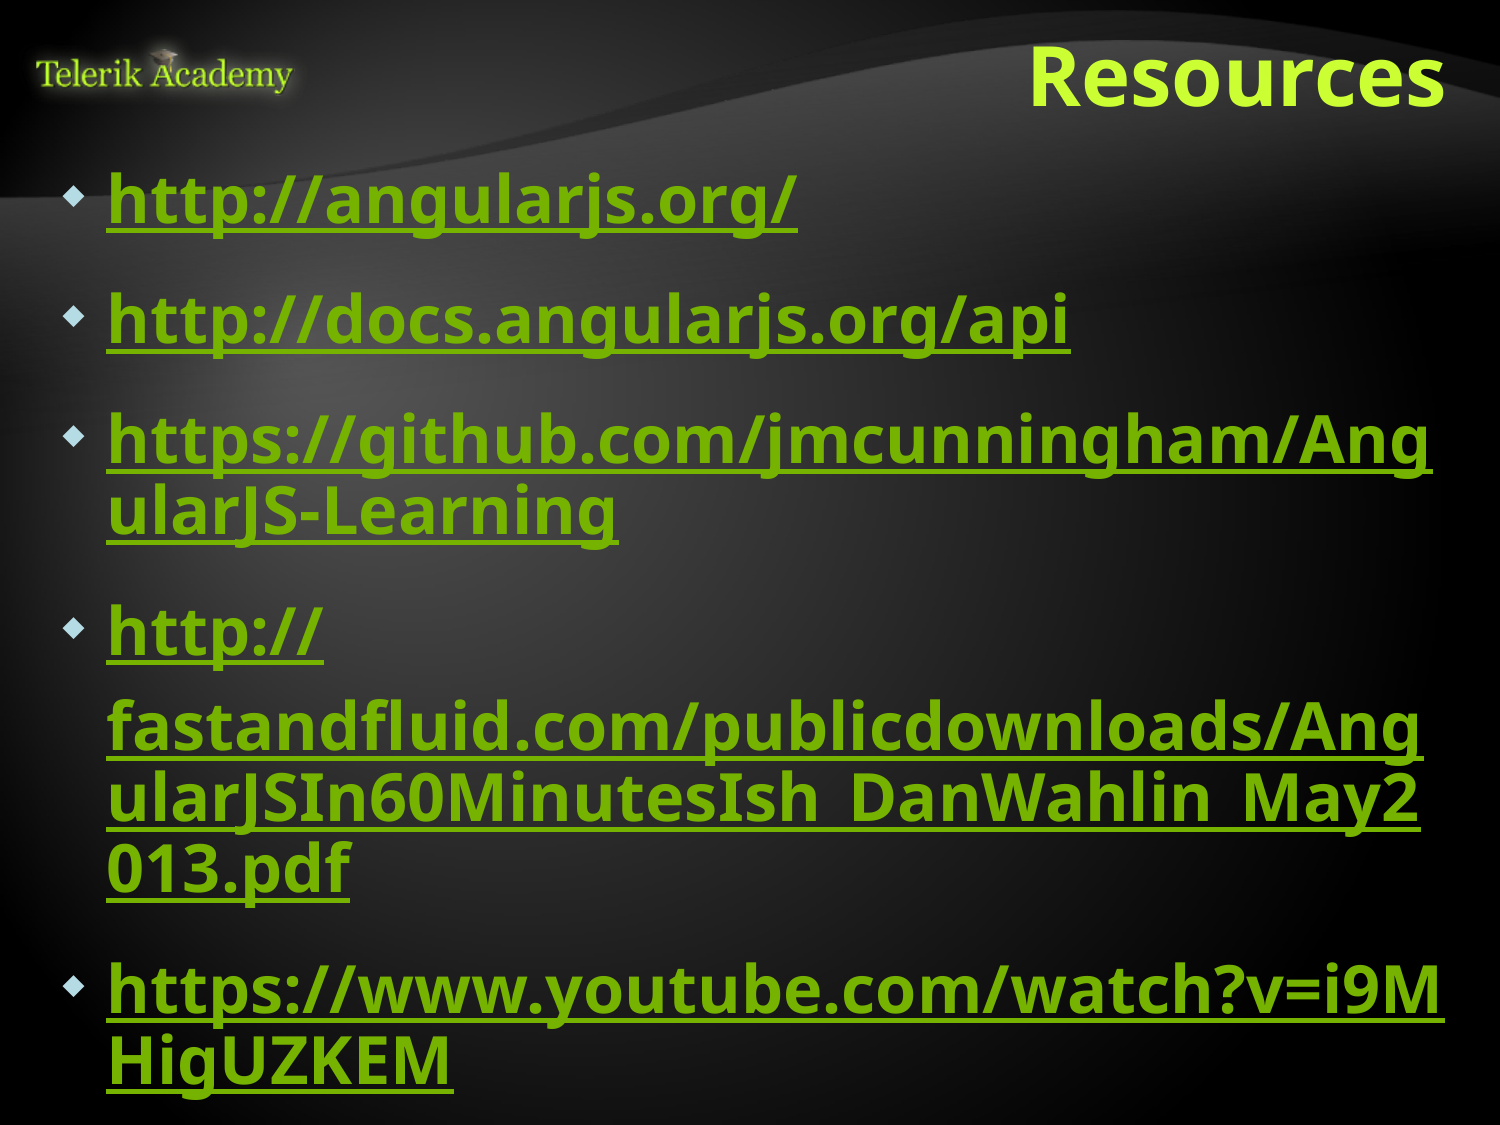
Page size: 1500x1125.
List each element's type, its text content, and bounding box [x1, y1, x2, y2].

list http://angularjs.org/ http://docs.angularjs.org/api https://github.com/jmcunningham/AngularJS-Learning http://fastandfluid.com/publicdownloads/AngularJSIn60MinutesIsh_DanWahlin_May2013.pdf https://www.youtube.com/watch?v=i9MHigUZKEM [45, 144, 1471, 1015]
picture [0, 0, 1500, 1125]
title Resources [300, 12, 1463, 144]
